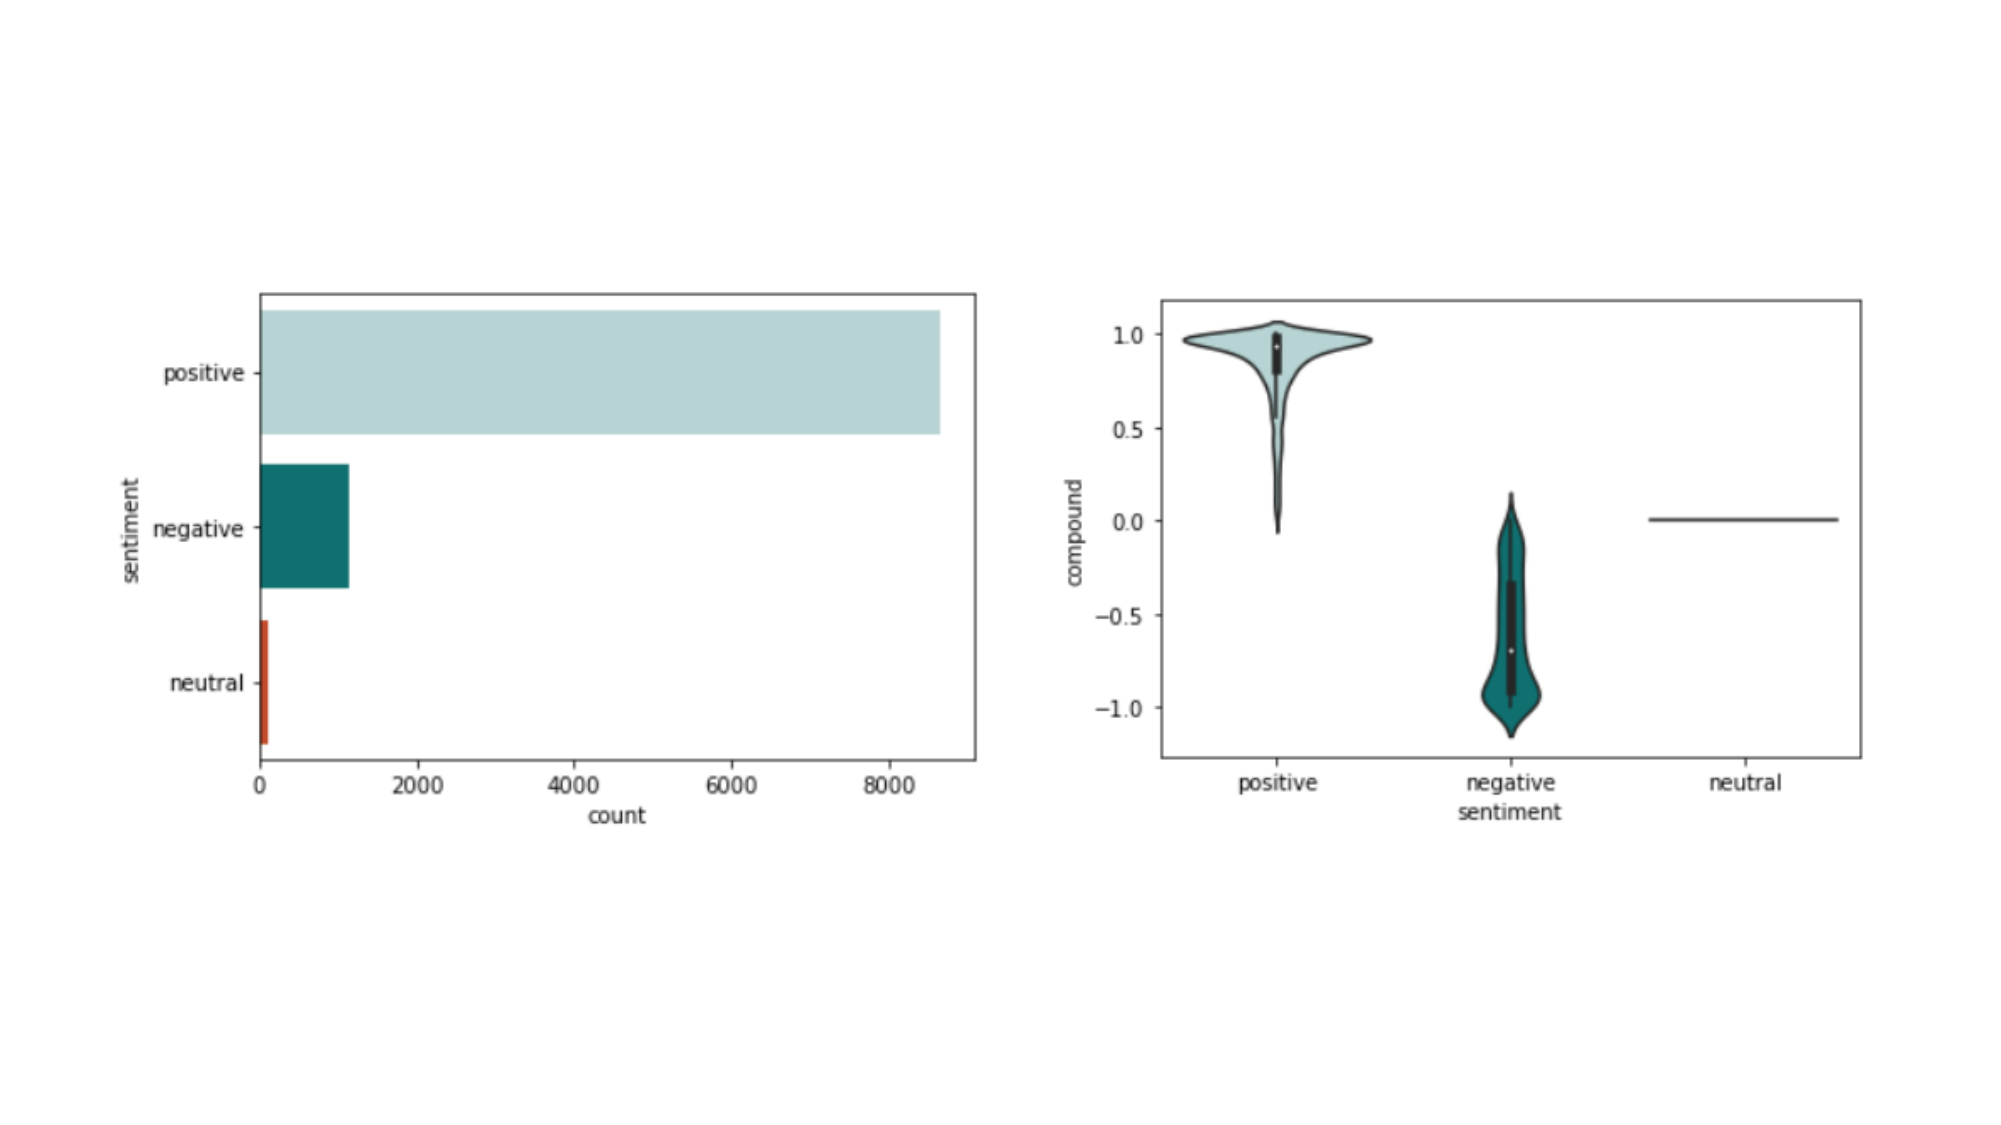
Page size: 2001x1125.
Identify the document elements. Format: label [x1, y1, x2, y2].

picture [84, 279, 1930, 857]
